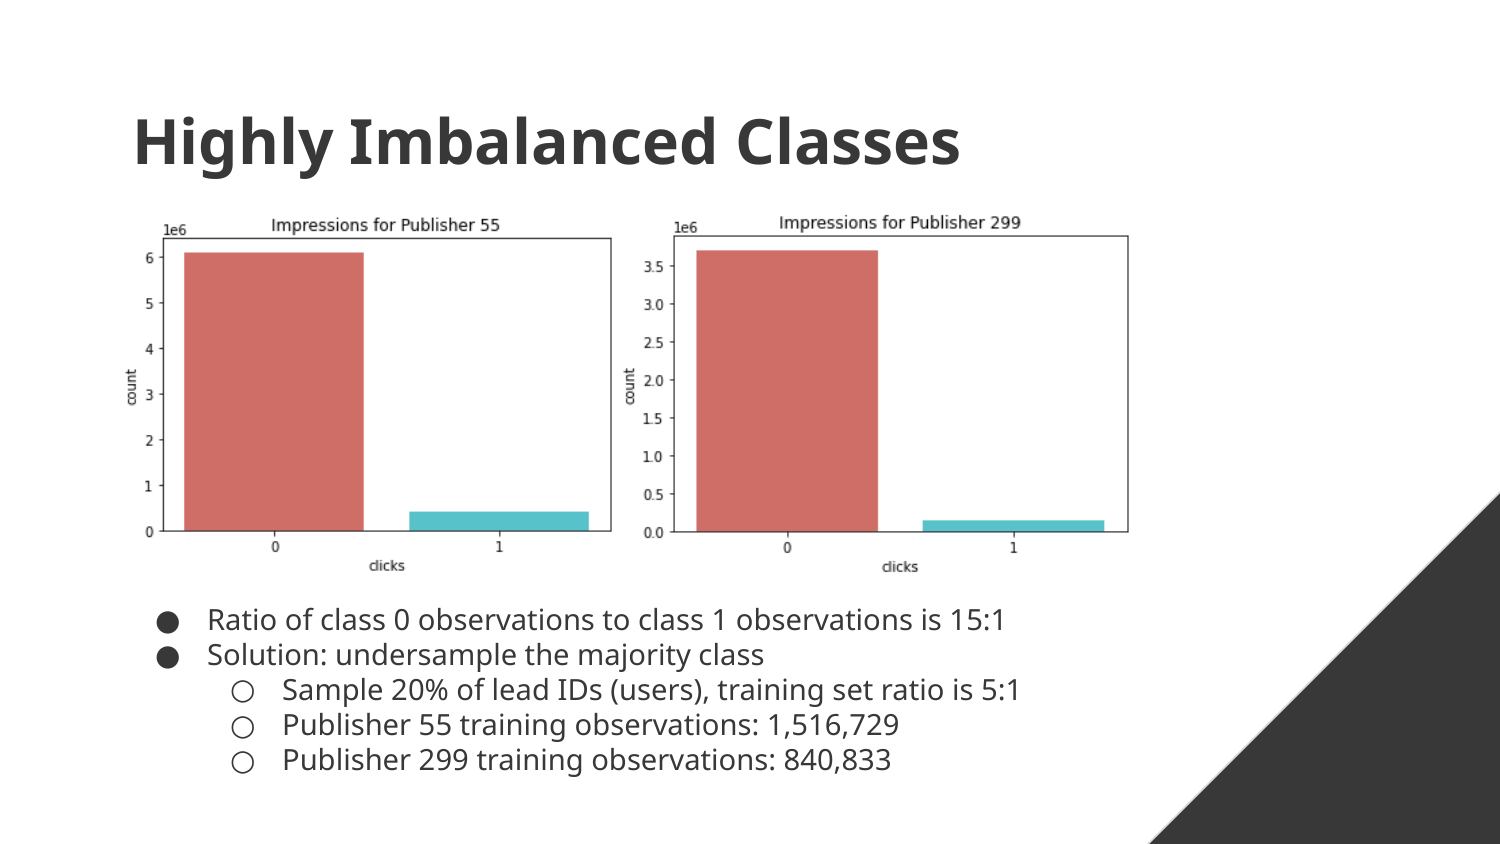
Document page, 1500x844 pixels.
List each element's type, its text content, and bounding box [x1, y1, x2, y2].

picture [116, 203, 1160, 587]
title Highly Imbalanced Classes [116, 87, 1334, 174]
list Ratio of class 0 observations to class 1 observations is 15:1 Solution: undersample the majority class Sample 20% of lead IDs (users), training set ratio is 5:1 Publisher 55 training observations: 1,516,729 Publisher 299 training observations: 840,833 [116, 593, 1160, 738]
